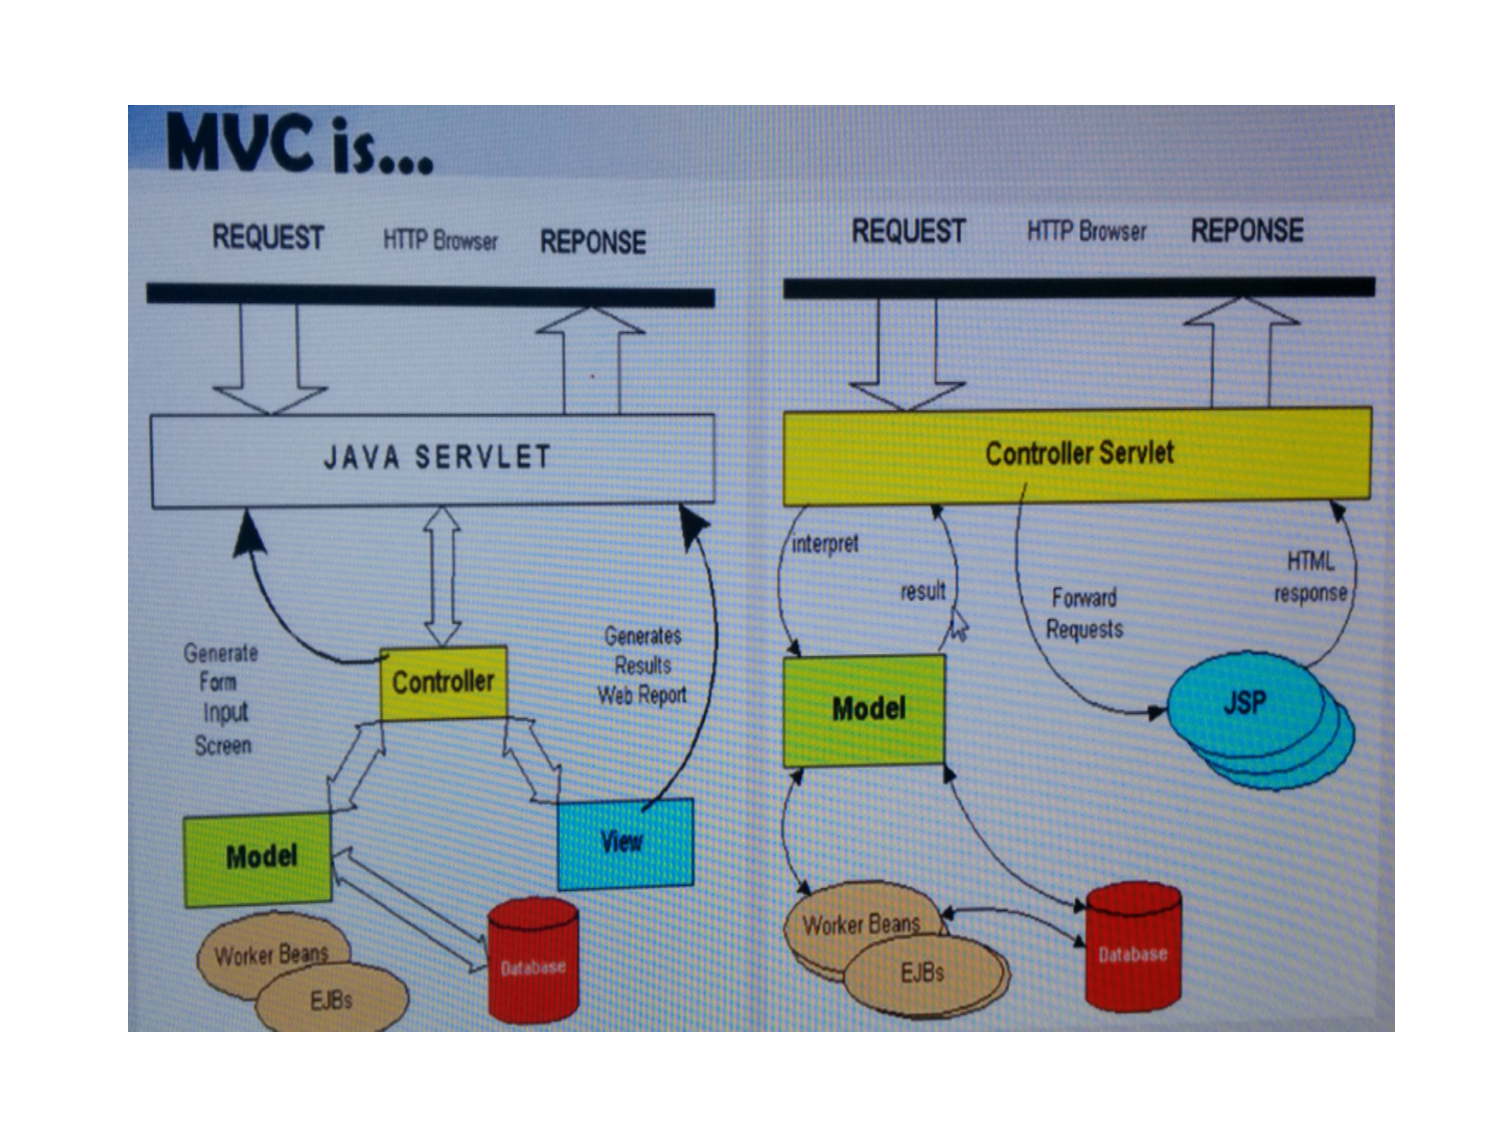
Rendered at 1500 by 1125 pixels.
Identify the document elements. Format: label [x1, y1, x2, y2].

picture [128, 105, 1395, 1032]
